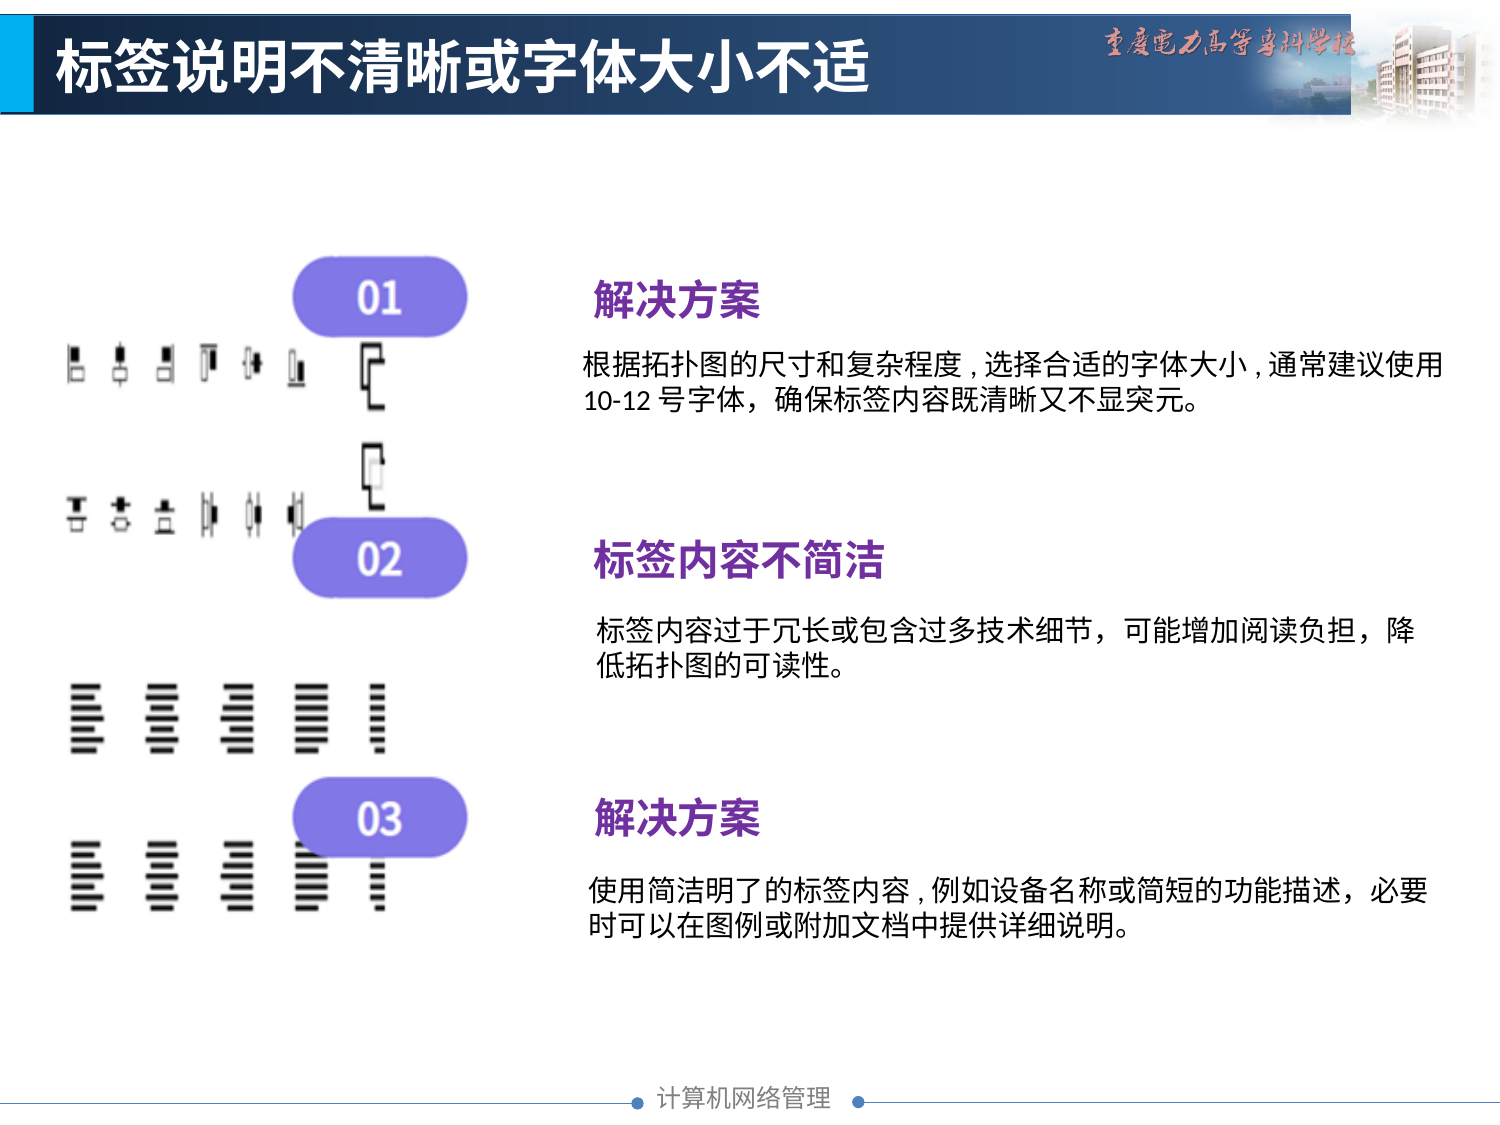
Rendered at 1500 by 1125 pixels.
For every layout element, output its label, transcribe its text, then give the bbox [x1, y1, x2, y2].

text_box 解决方案 [579, 784, 777, 849]
text_box 根据拓扑图的尺寸和复杂程度,选择合适的字体大小,通常建议使用 10-12号字体，确保标签内容既清晰又不显突元。 [568, 338, 1460, 424]
picture [0, 234, 485, 959]
text_box 标签内容过于冗长或包含过多技术细节，可能增加阅读负担，降 低拓扑图的可读性。 [581, 604, 1431, 690]
picture [1084, 15, 1374, 86]
text_box Visio由于功能较为复杂,学习曲线相对陡 峭，初学者可能需要较长时间熟悉操作。 亿图界面简洁,操作直观,新手更容易上手， 适合快速入门。 [1351, 52, 1447, 82]
text_box 解决方案 [579, 266, 776, 331]
text_box 动态连接线 [1351, 49, 1451, 85]
text_box 标签说明不清晰或字体大小不适 [40, 22, 886, 108]
text_box 使用简洁明了的标签内容,例如设备名称或简短的功能描述，必要 时可以在图例或附加文档中提供详细说明。 [574, 864, 1444, 950]
text_box 02 [1351, 56, 1441, 78]
text_box 标签内容不简洁 [579, 526, 902, 592]
